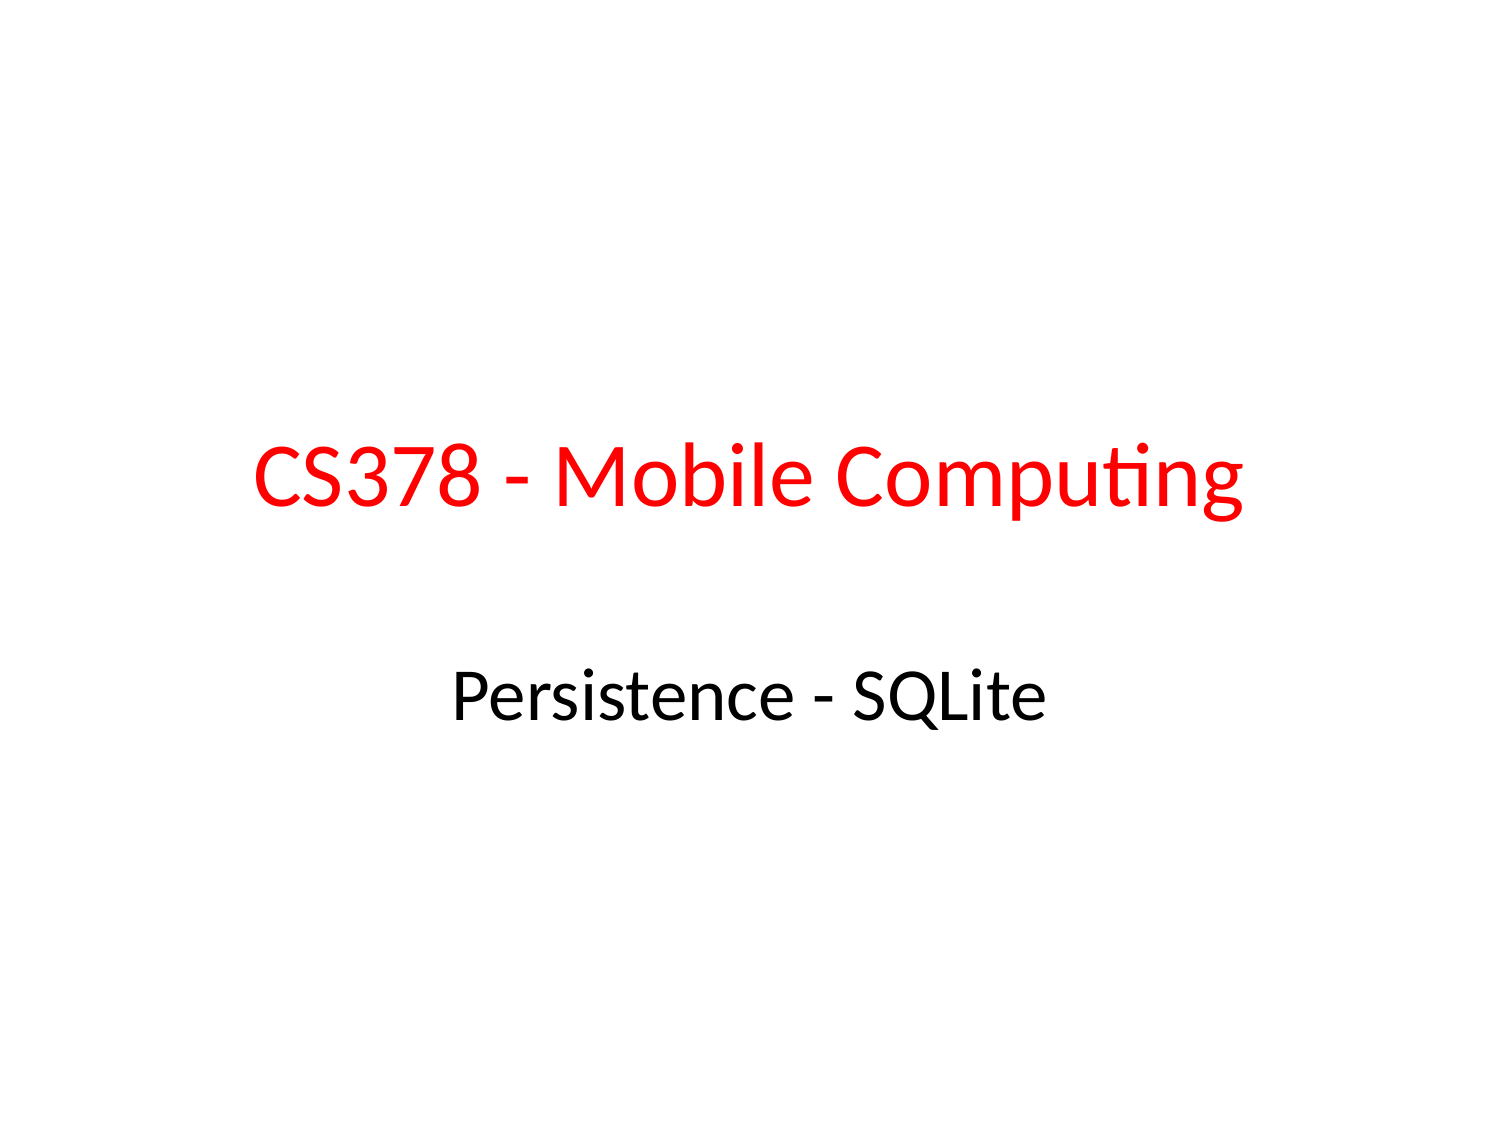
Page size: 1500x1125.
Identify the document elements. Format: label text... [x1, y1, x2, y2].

title CS378 - Mobile Computing [112, 349, 1388, 591]
subtitle Persistence - SQLite [225, 637, 1275, 925]
